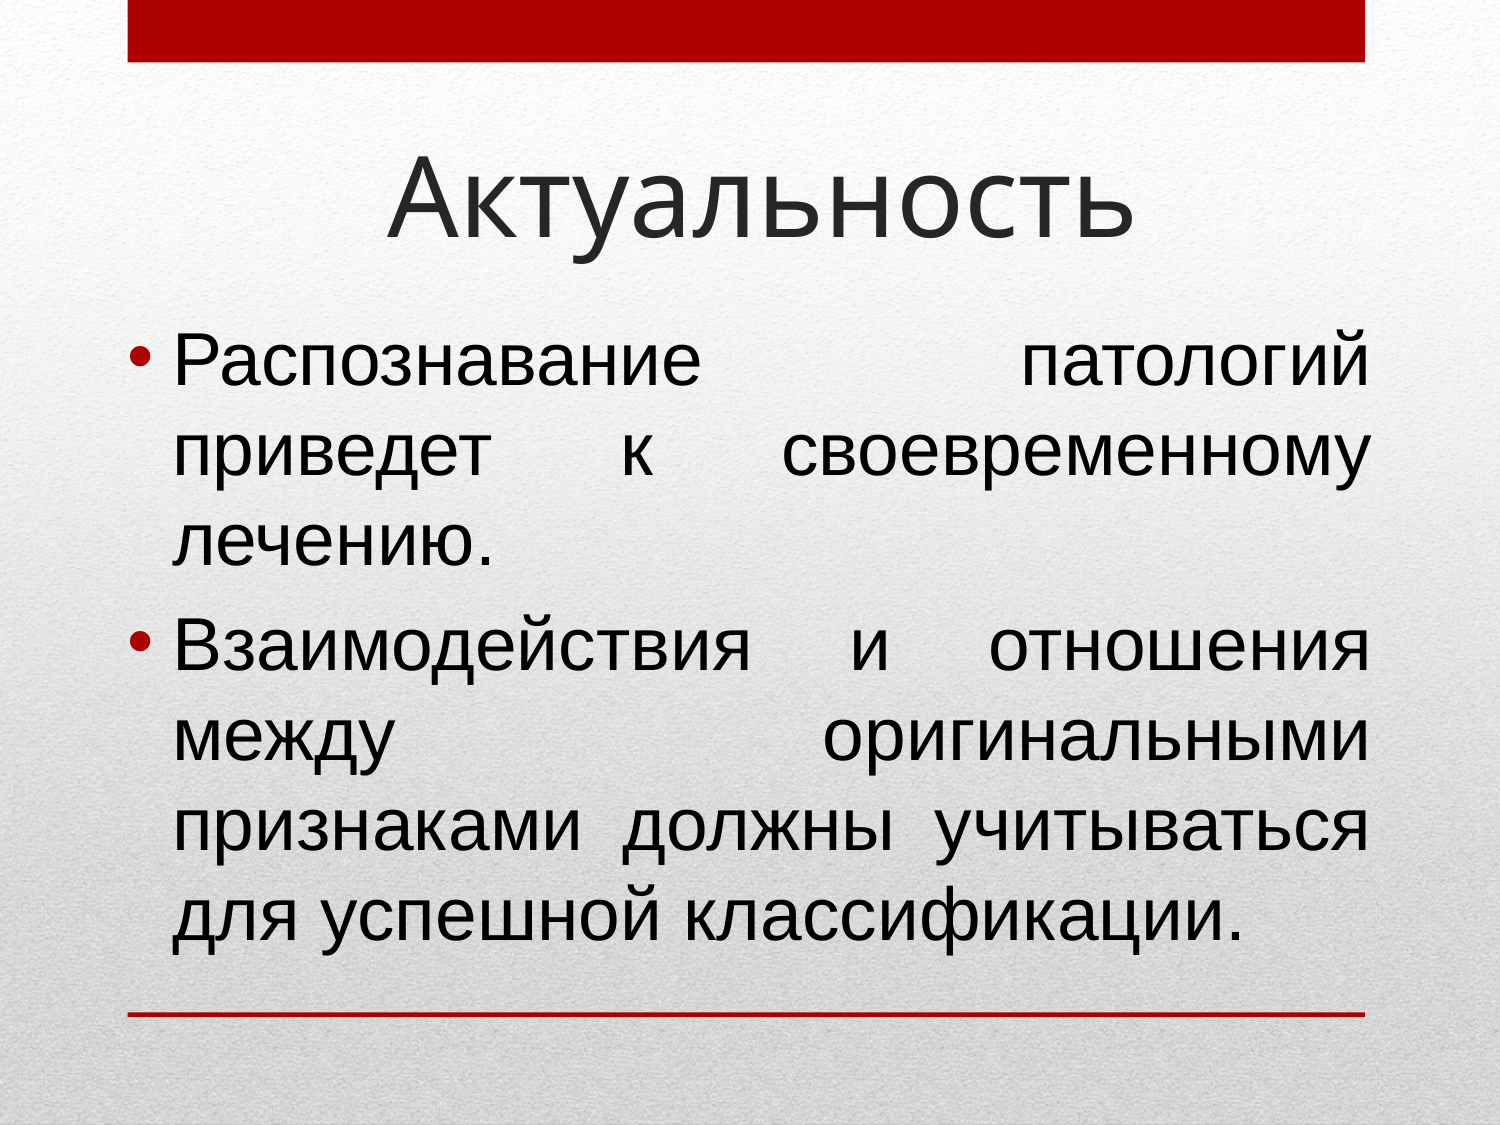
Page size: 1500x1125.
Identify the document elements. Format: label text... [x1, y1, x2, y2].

title Актуальность [206, 4, 1320, 267]
list Распознавание патологий приведет к своевременному лечению. Взаимодействия и отношения между оригинальными признаками должны учитываться для успешной классификации. [112, 290, 1388, 976]
